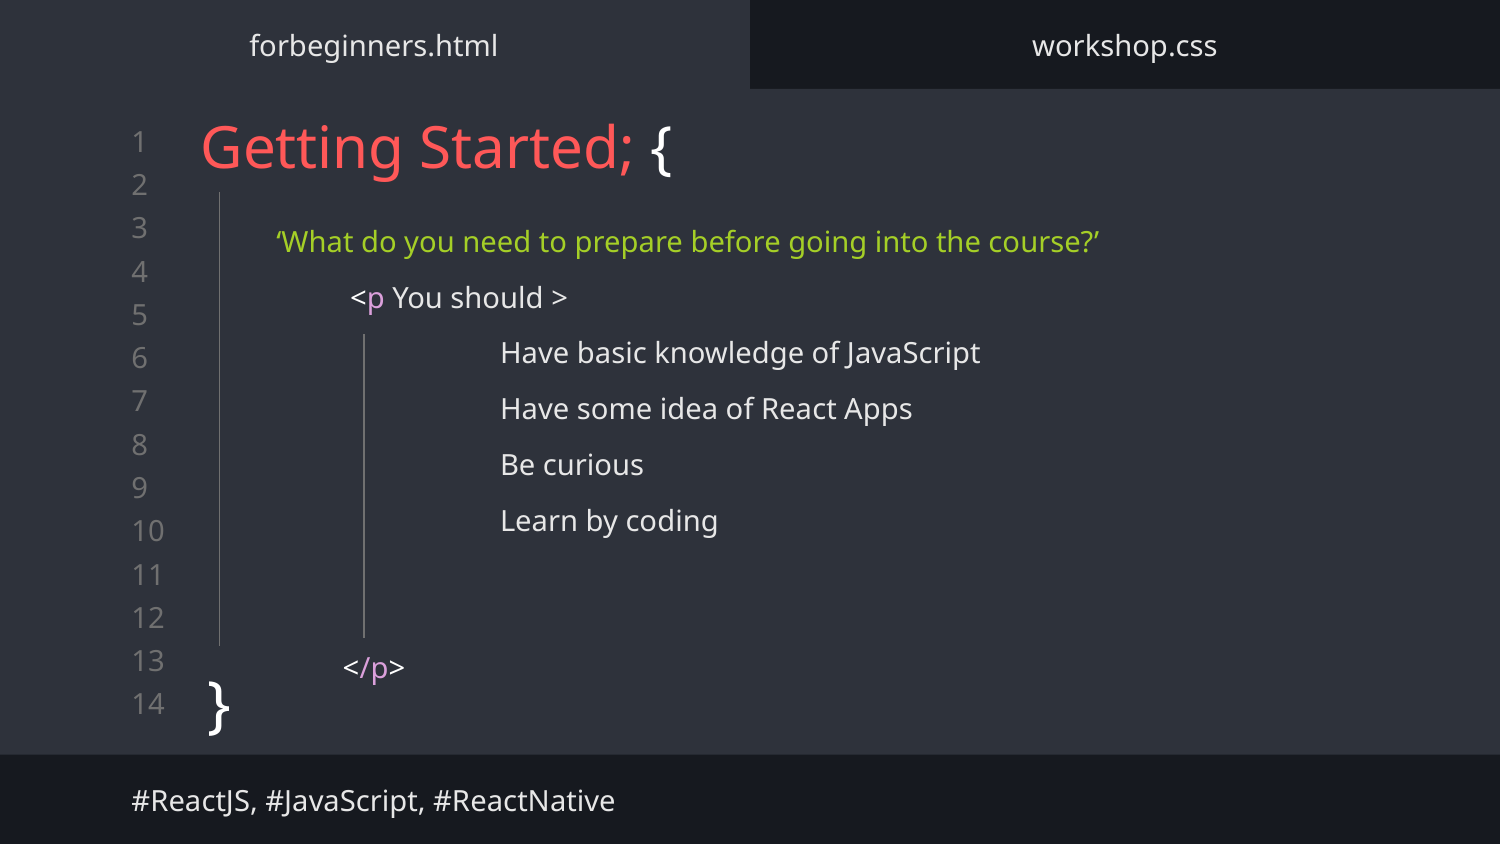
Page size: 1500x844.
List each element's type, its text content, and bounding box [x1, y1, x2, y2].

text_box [177, 191, 262, 755]
subtitle workshop.css [750, 15, 1500, 74]
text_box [318, 334, 430, 701]
title Getting Started; { [185, 101, 850, 189]
subtitle forbeginners.html [0, 15, 749, 74]
subtitle ‘What do you need to prepare before going into the course?’ <p You should > Have basic knowledge of JavaScript Have some idea of React Apps Be curious Learn by coding [265, 208, 1171, 553]
subtitle #ReactJS, #JavaScript, #ReactNative [116, 770, 915, 829]
